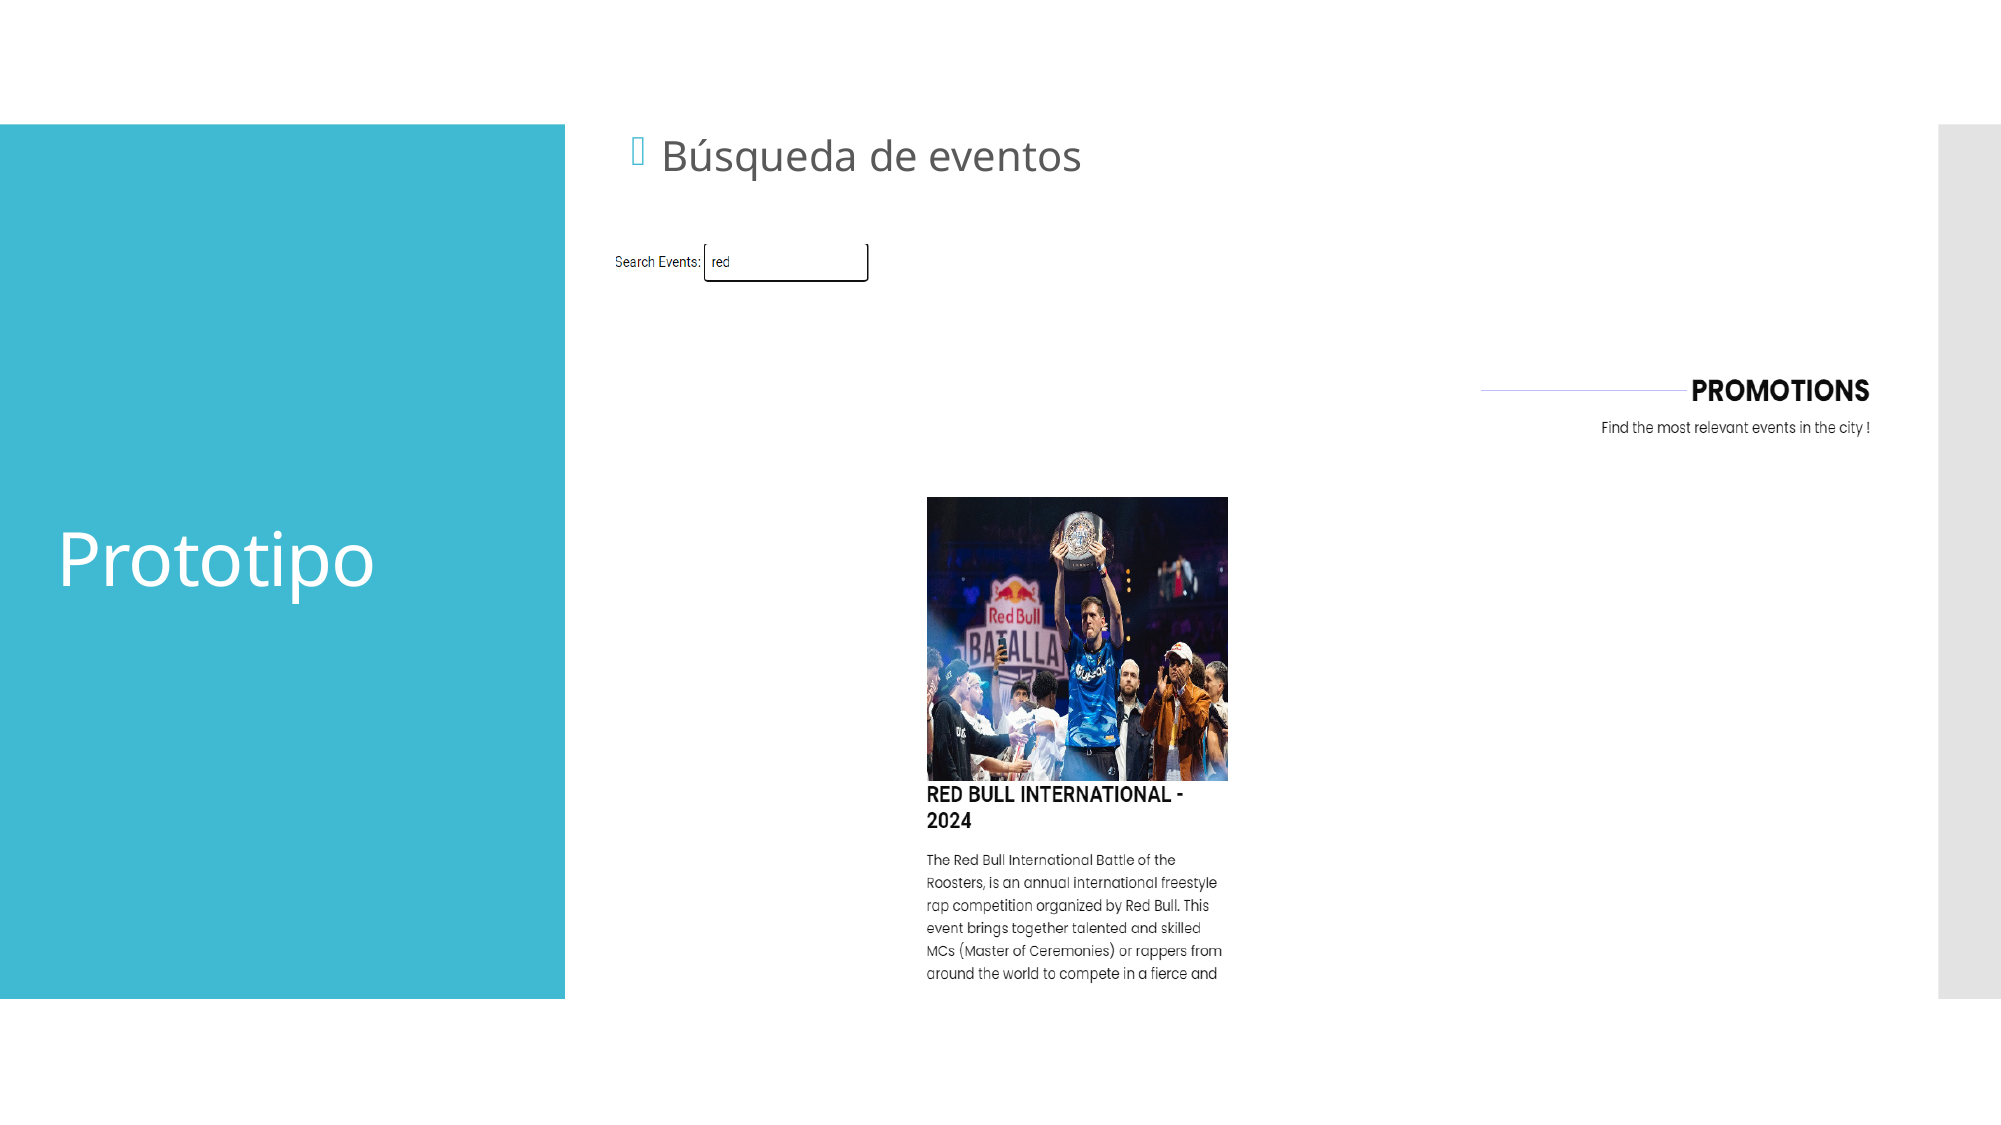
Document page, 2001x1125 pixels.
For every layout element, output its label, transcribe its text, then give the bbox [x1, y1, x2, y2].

text_box Prototipo [41, 184, 525, 940]
text_box Búsqueda de eventos [616, 127, 1895, 189]
picture [615, 244, 1896, 984]
